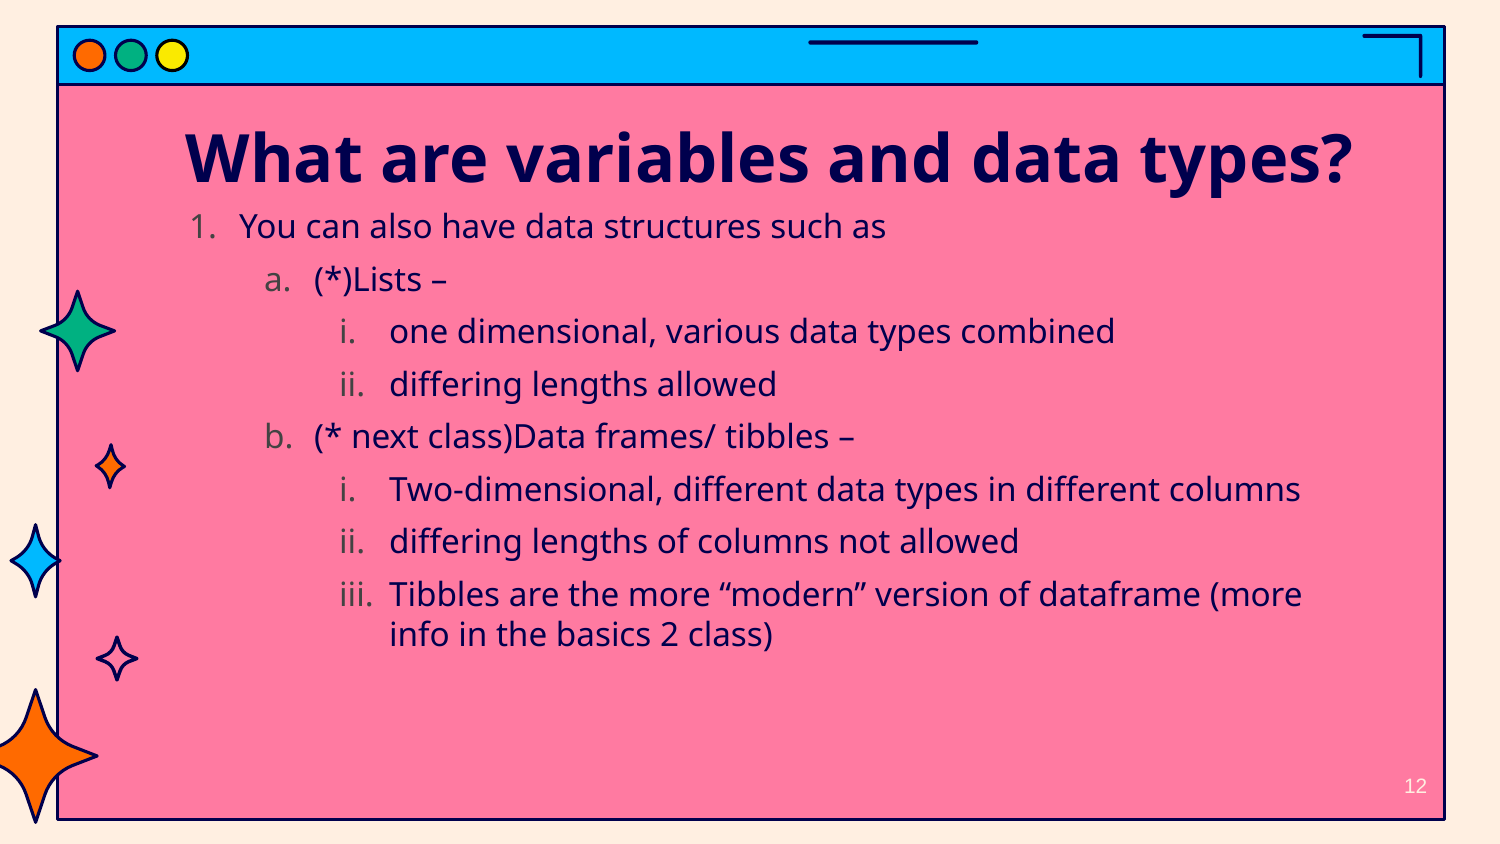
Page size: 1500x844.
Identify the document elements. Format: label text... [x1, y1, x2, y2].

list You can also have data structures such as (*)Lists – one dimensional, various data types combined differing lengths allowed (* next class)Data frames/ tibbles – Two-dimensional, different data types in different columns differing lengths of columns not allowed Tibbles are the more “modern” version of dataframe (more info in the basics 2 class) [149, 195, 1364, 718]
slide_number 12 [1352, 752, 1443, 817]
text_box What are variables and data types? [135, 101, 1405, 195]
